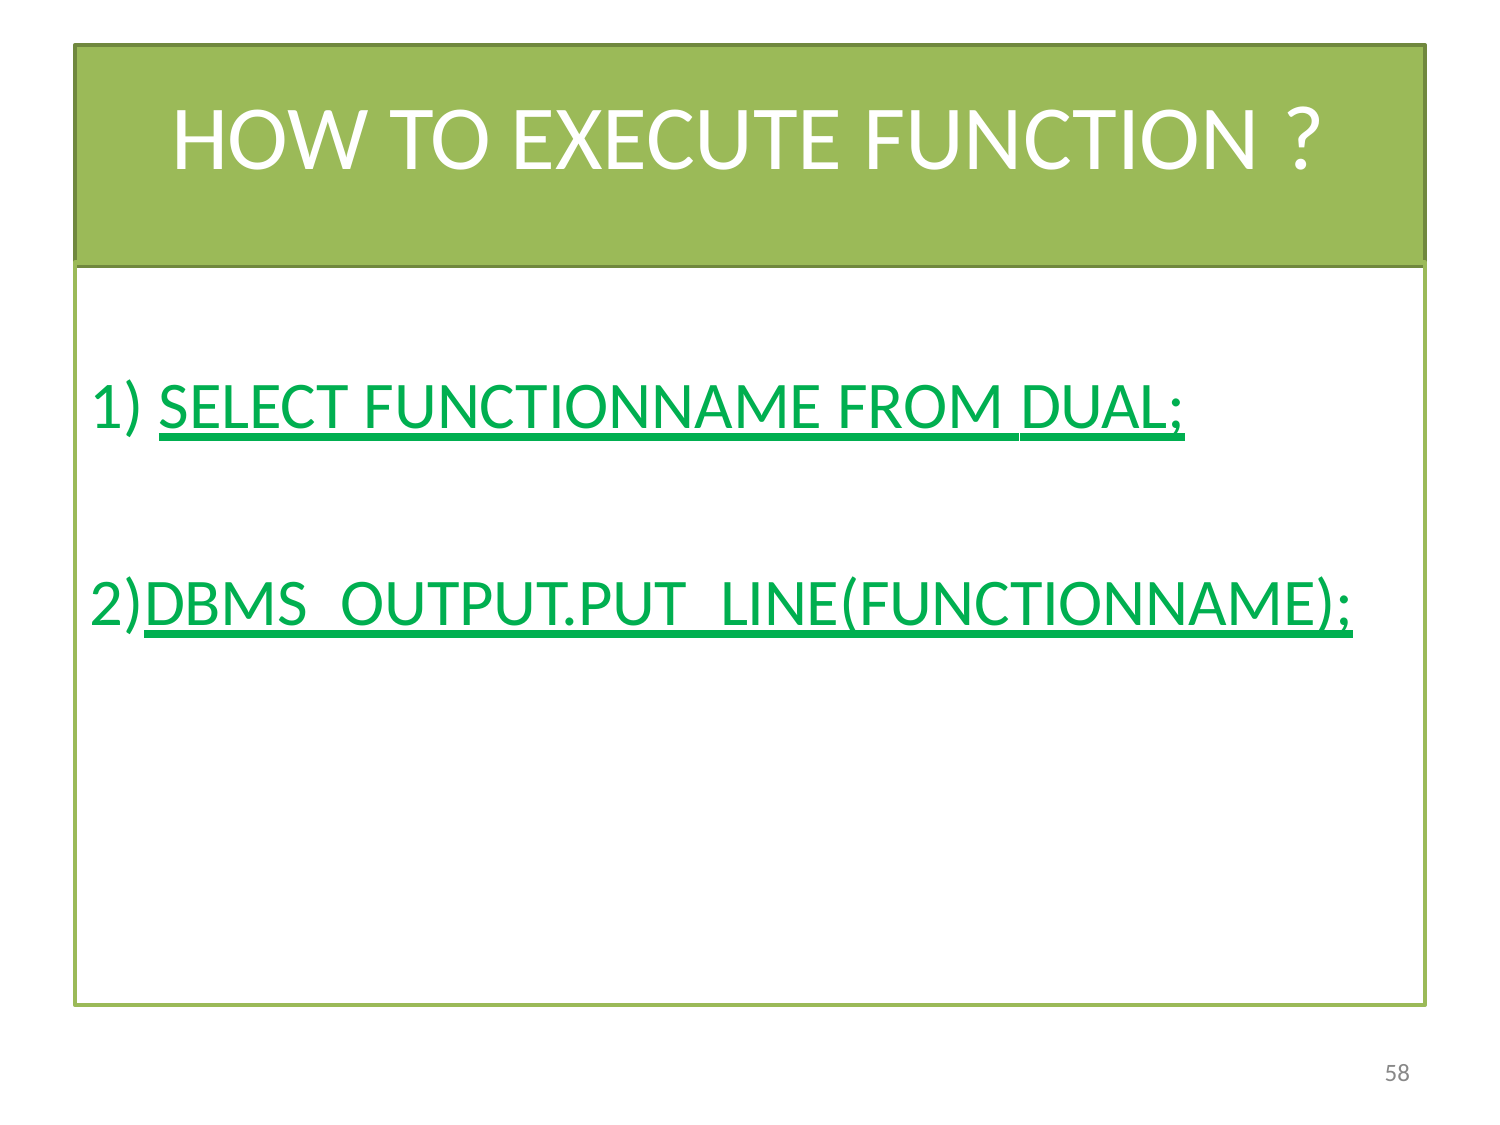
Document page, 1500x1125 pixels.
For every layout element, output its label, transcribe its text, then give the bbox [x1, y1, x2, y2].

title HOW TO EXECUTE FUNCTION ? [75, 45, 1425, 262]
text_box [74, 262, 1425, 1005]
slide_number 77 [1380, 1060, 1415, 1125]
text_box SELECT FUNCTIONNAME FROM DUAL; DBMS_OUTPUT.PUT_LINE(FUNCTIONNAME); [87, 359, 1365, 639]
